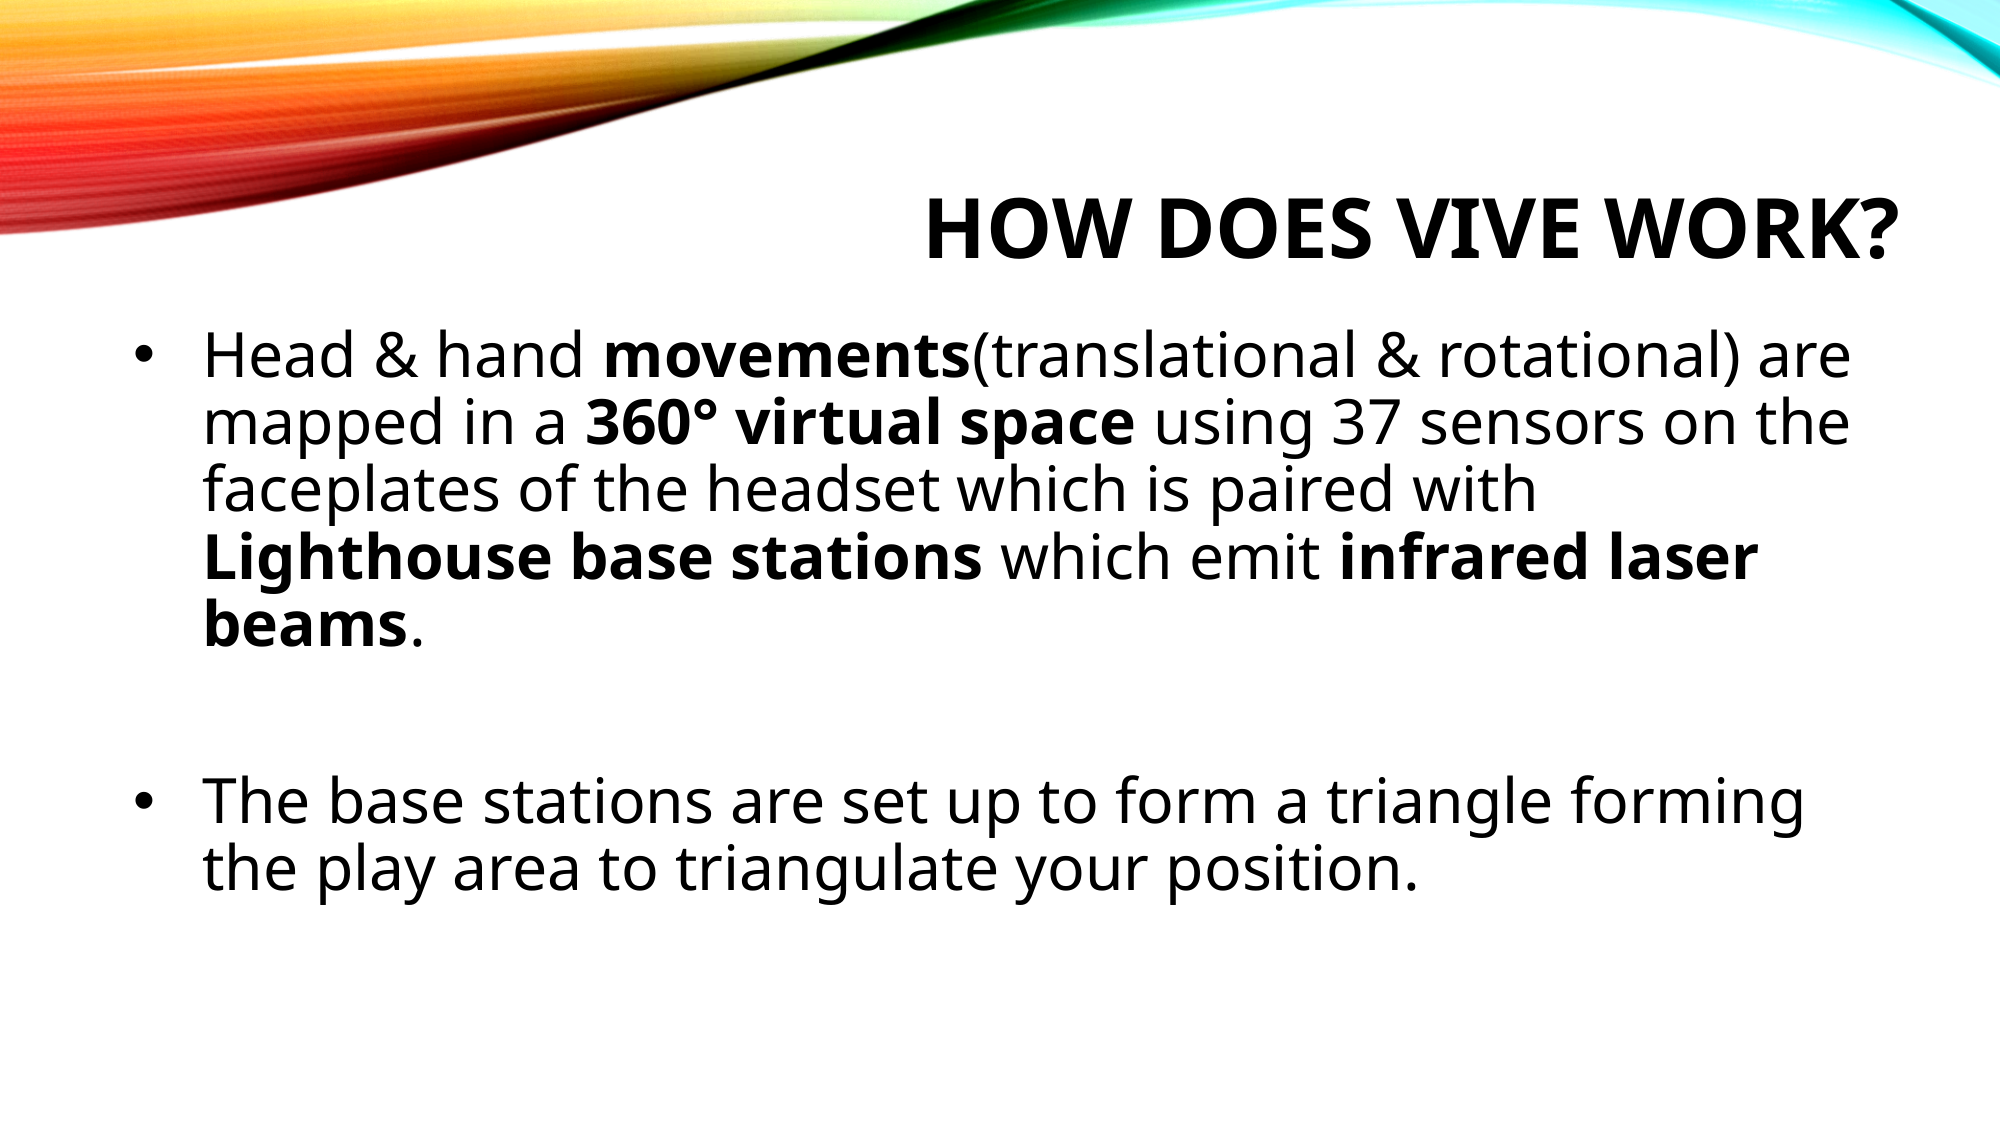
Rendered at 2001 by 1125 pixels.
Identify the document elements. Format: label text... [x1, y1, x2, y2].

list Head & hand movements(translational & rotational) are mapped in a 360° virtual space using 37 sensors on the faceplates of the headset which is paired with Lighthouse base stations which emit infrared laser beams. The base stations are set up to form a triangle forming the play area to triangulate your position. [112, 315, 1888, 976]
title HOW DOES VIVE WORK? [503, 125, 1916, 338]
picture [0, 0, 2000, 237]
